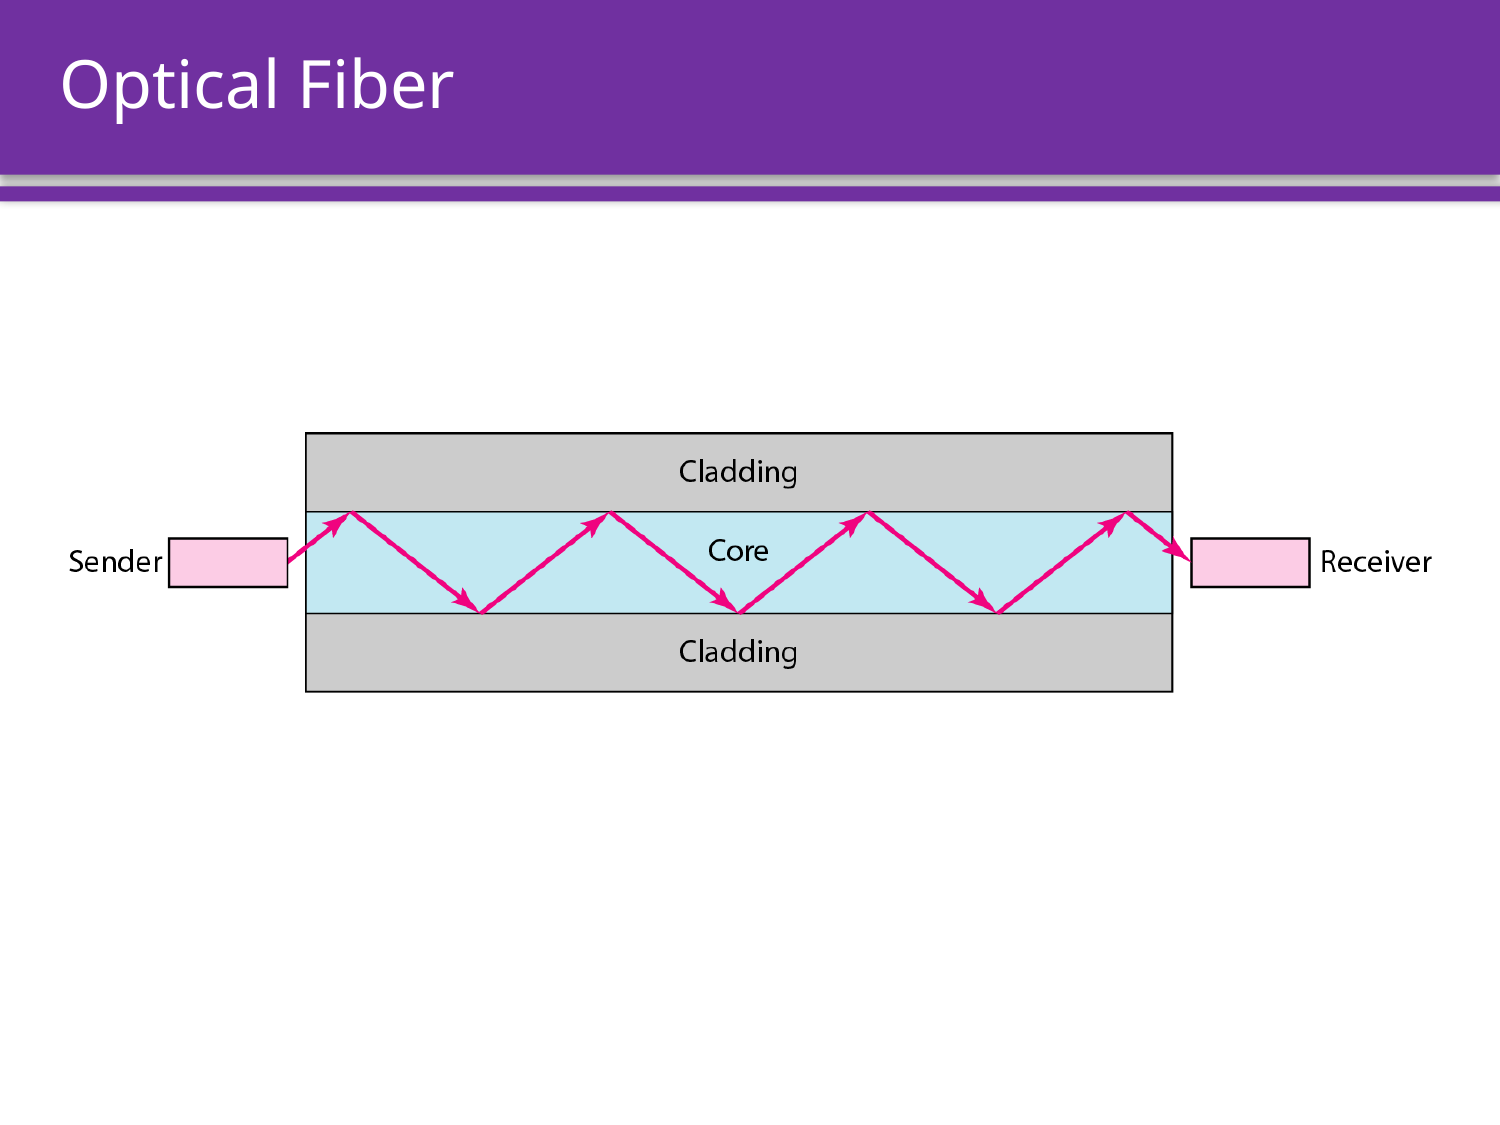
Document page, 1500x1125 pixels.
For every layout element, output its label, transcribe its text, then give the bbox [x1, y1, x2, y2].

picture [68, 432, 1432, 693]
title Optical Fiber [44, 0, 1464, 175]
